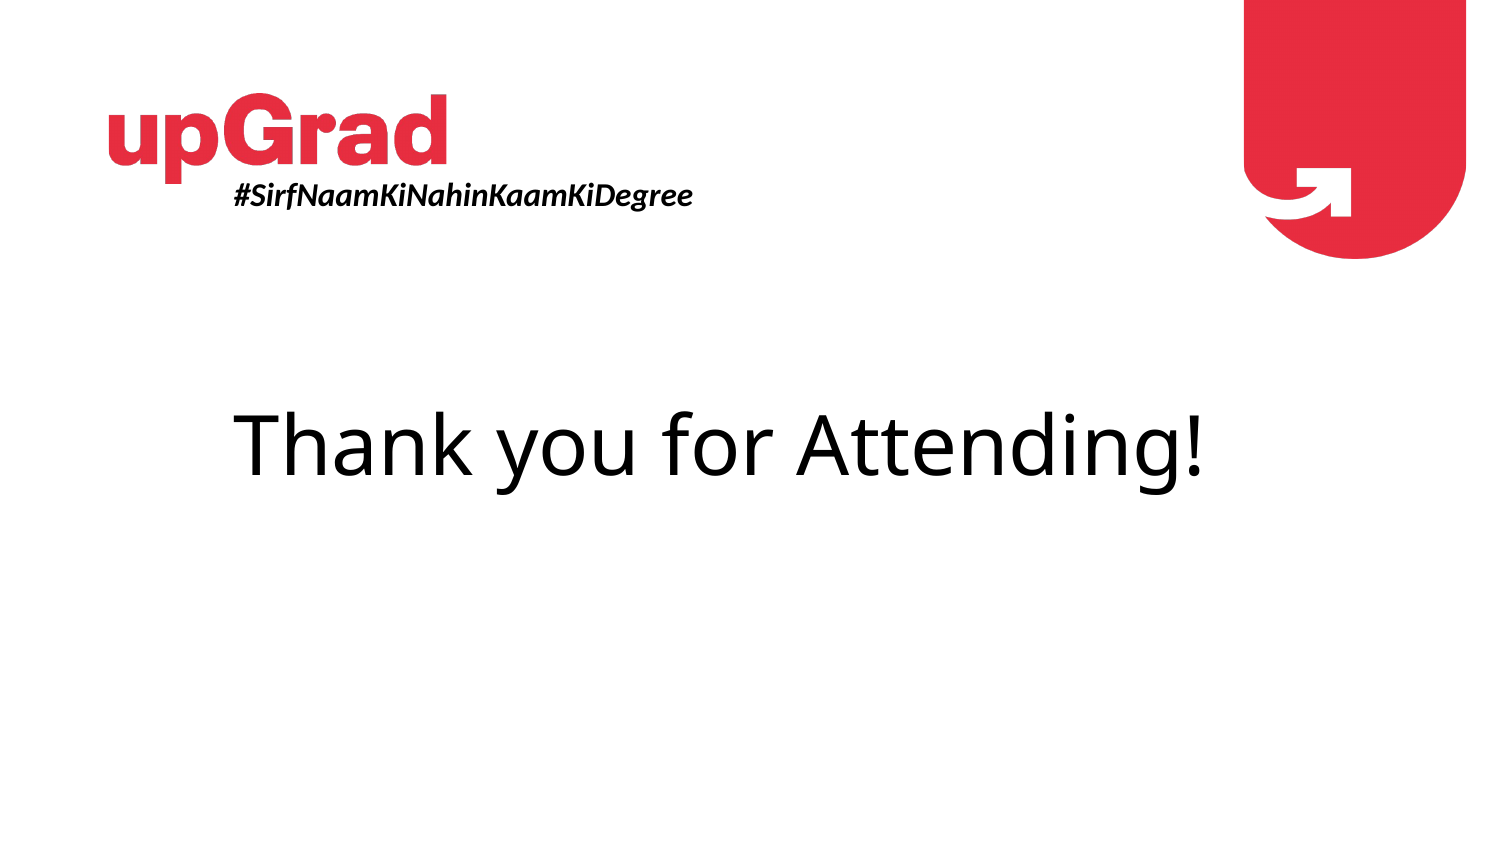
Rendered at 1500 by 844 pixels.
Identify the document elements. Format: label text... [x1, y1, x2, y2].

text_box [1243, 0, 1467, 259]
text_box #SirfNaamKiNahinKaamKiDegree [231, 171, 750, 224]
text_box [108, 93, 447, 184]
title Thank you for Attending! [231, 390, 1384, 519]
